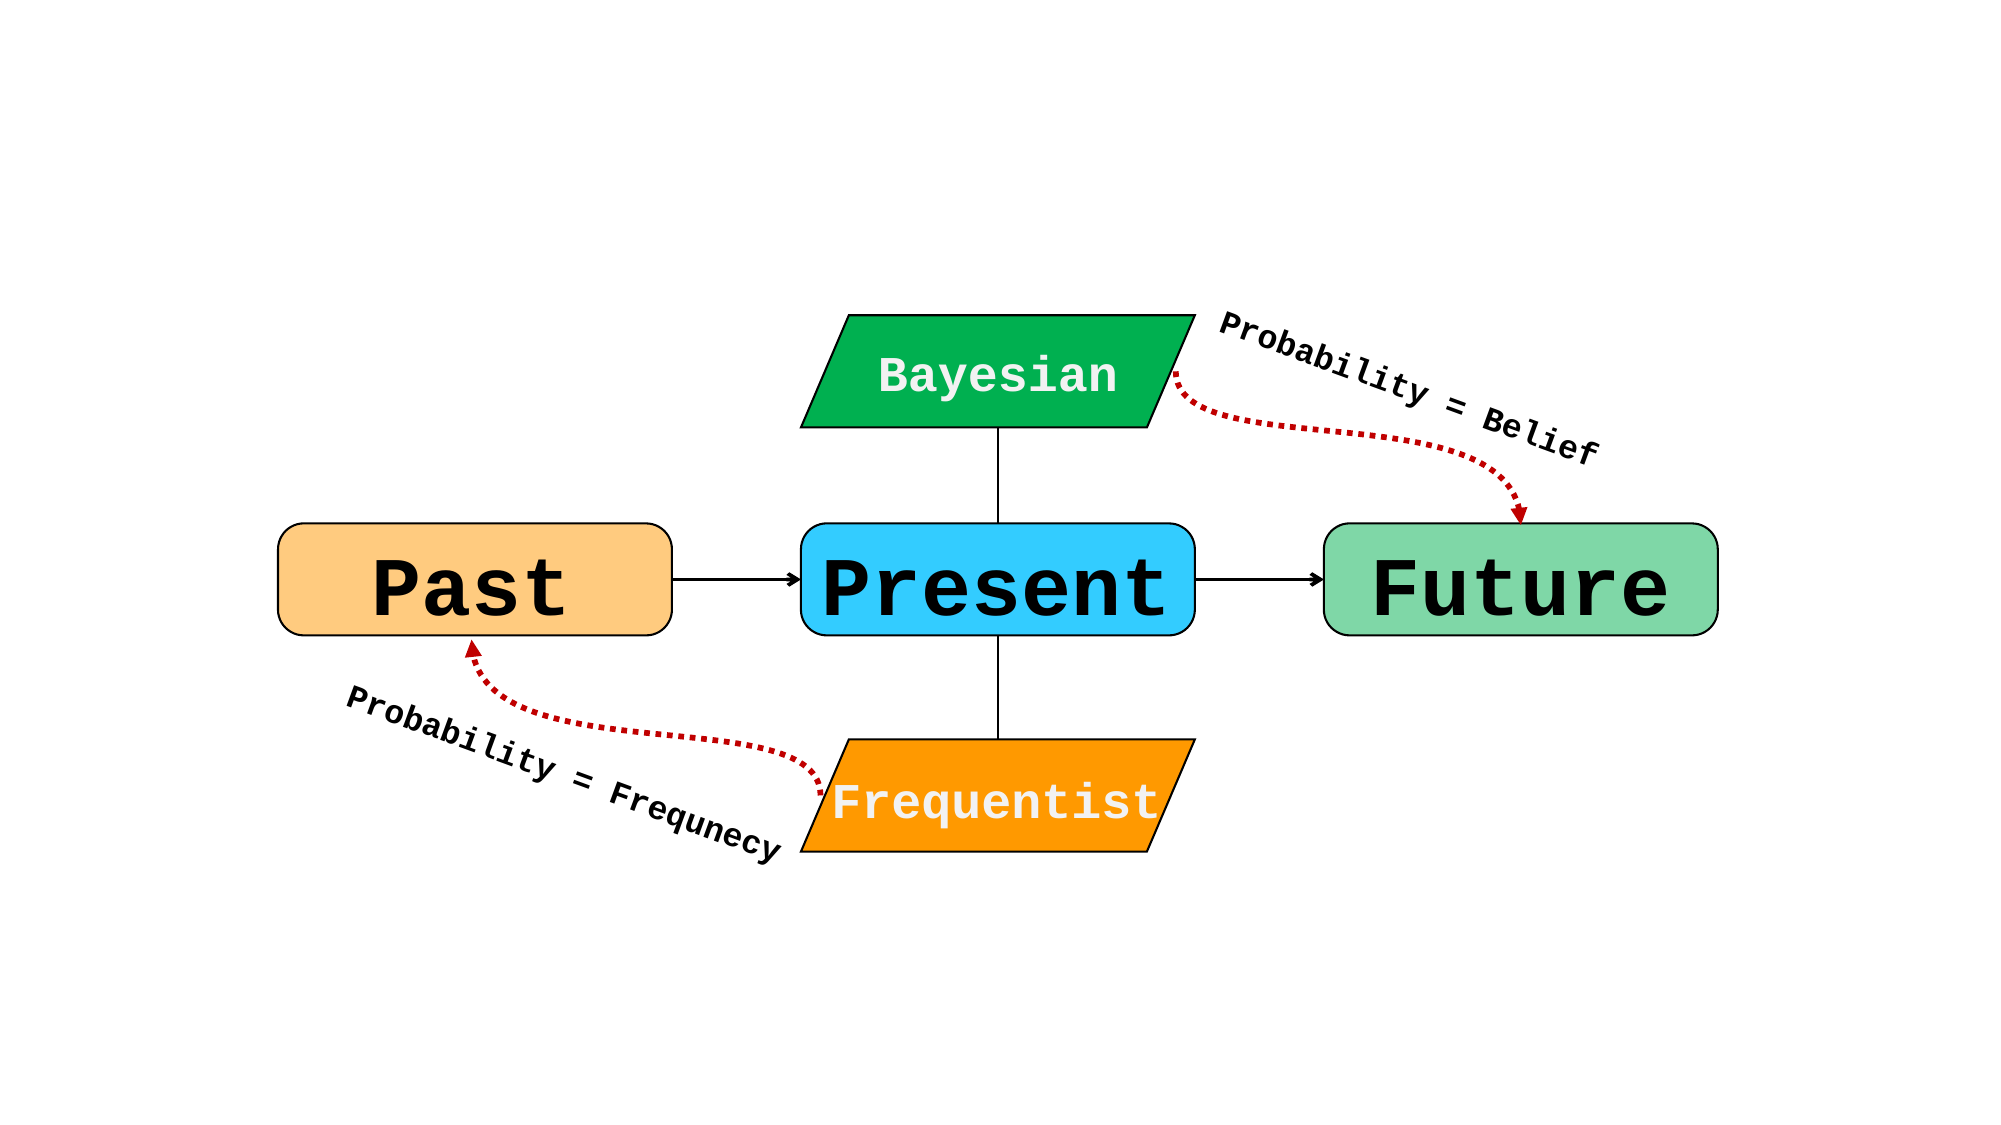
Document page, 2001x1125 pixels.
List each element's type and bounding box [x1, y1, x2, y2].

text_box [127, 315, 1811, 852]
